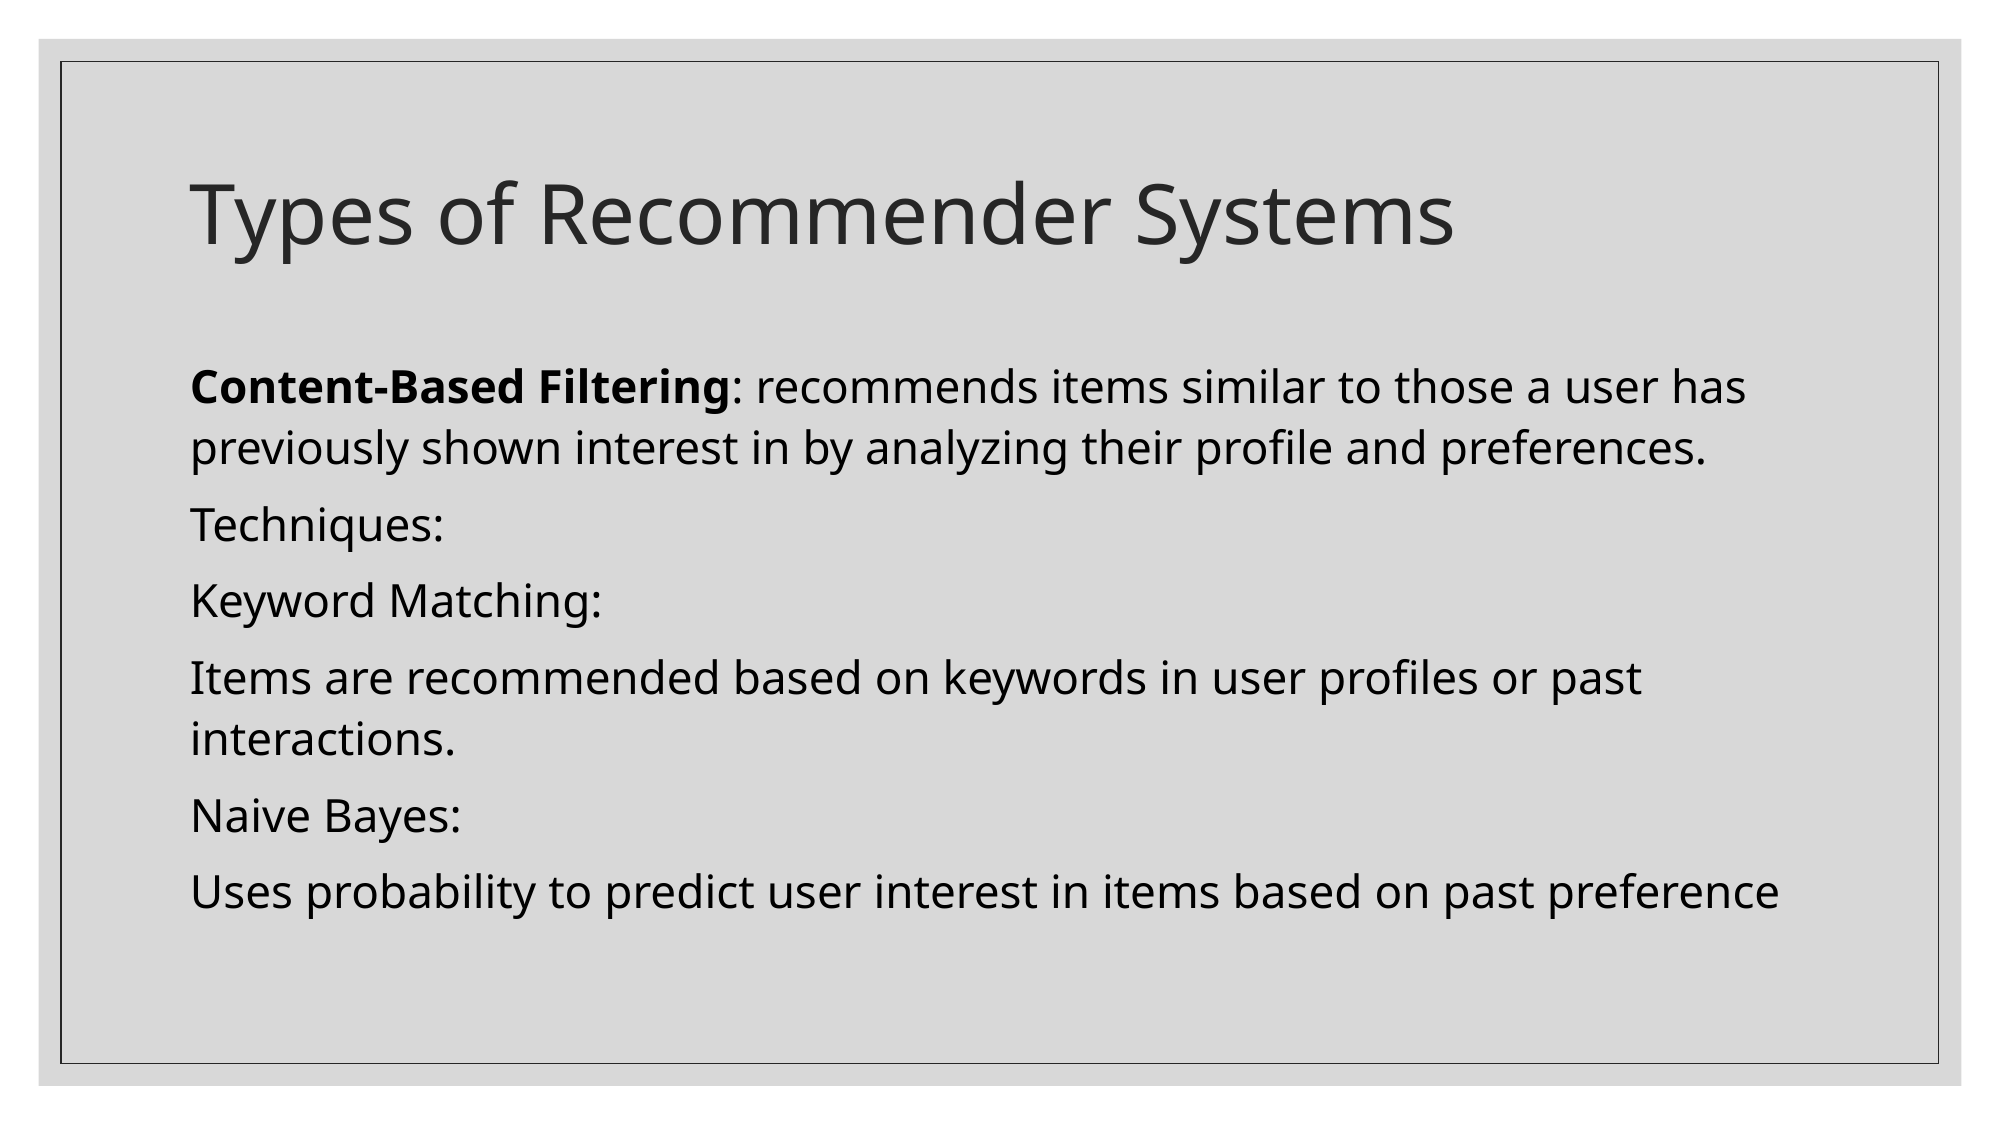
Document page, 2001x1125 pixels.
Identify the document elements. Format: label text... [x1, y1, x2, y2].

list Content-Based Filtering: recommends items similar to those a user has previously shown interest in by analyzing their profile and preferences. Techniques: Keyword Matching: Items are recommended based on keywords in user profiles or past interactions. Naive Bayes: Uses probability to predict user interest in items based on past preference [174, 345, 1825, 977]
title Types of Recommender Systems [174, 105, 1825, 331]
